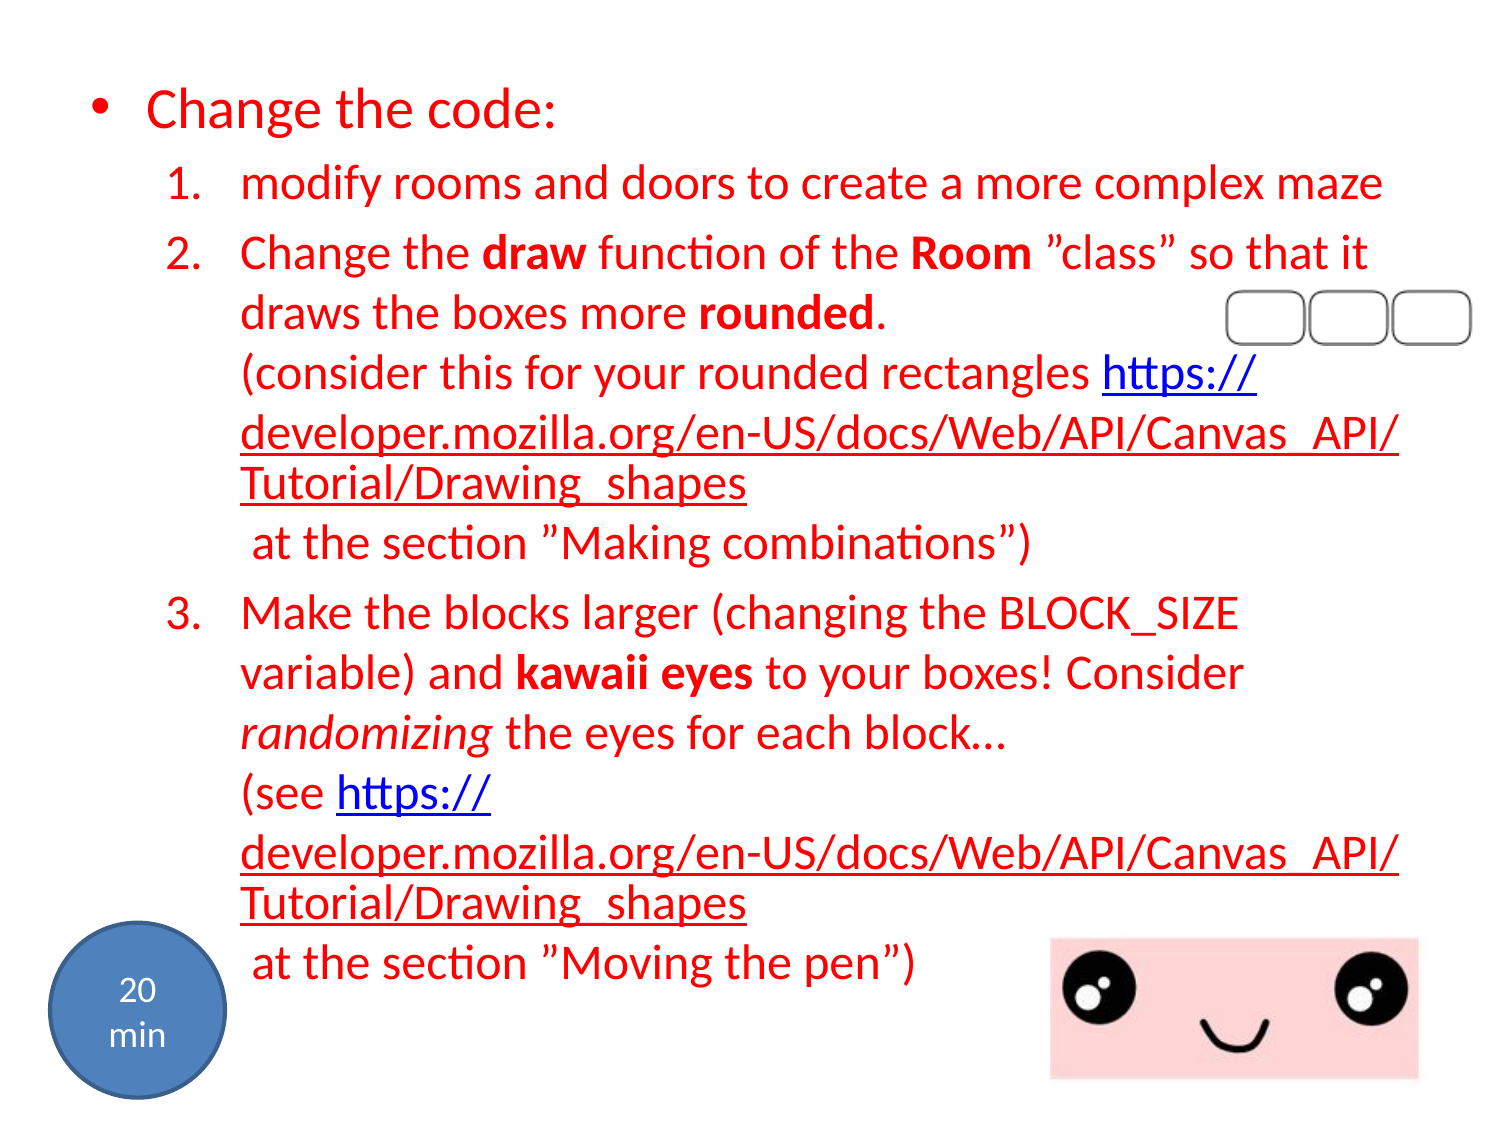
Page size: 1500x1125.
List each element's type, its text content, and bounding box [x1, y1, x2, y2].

picture [1049, 922, 1433, 1103]
text_box 20 min [47, 920, 228, 1100]
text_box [1224, 287, 1474, 346]
list Change the code: modify rooms and doors to create a more complex maze Change the draw function of the Room ”class” so that it draws the boxes more rounded. (consider this for your rounded rectangles https://developer.mozilla.org/en-US/docs/Web/API/Canvas_API/Tutorial/Drawing_shapes at the section ”Making combinations”) Make the blocks larger (changing the BLOCK_SIZE variable) and kawaii eyes to your boxes! Consider randomizing the eyes for each block… (see https://developer.mozilla.org/en-US/docs/Web/API/Canvas_API/Tutorial/Drawing_shapes at the section ”Moving the pen”) [75, 62, 1425, 1005]
